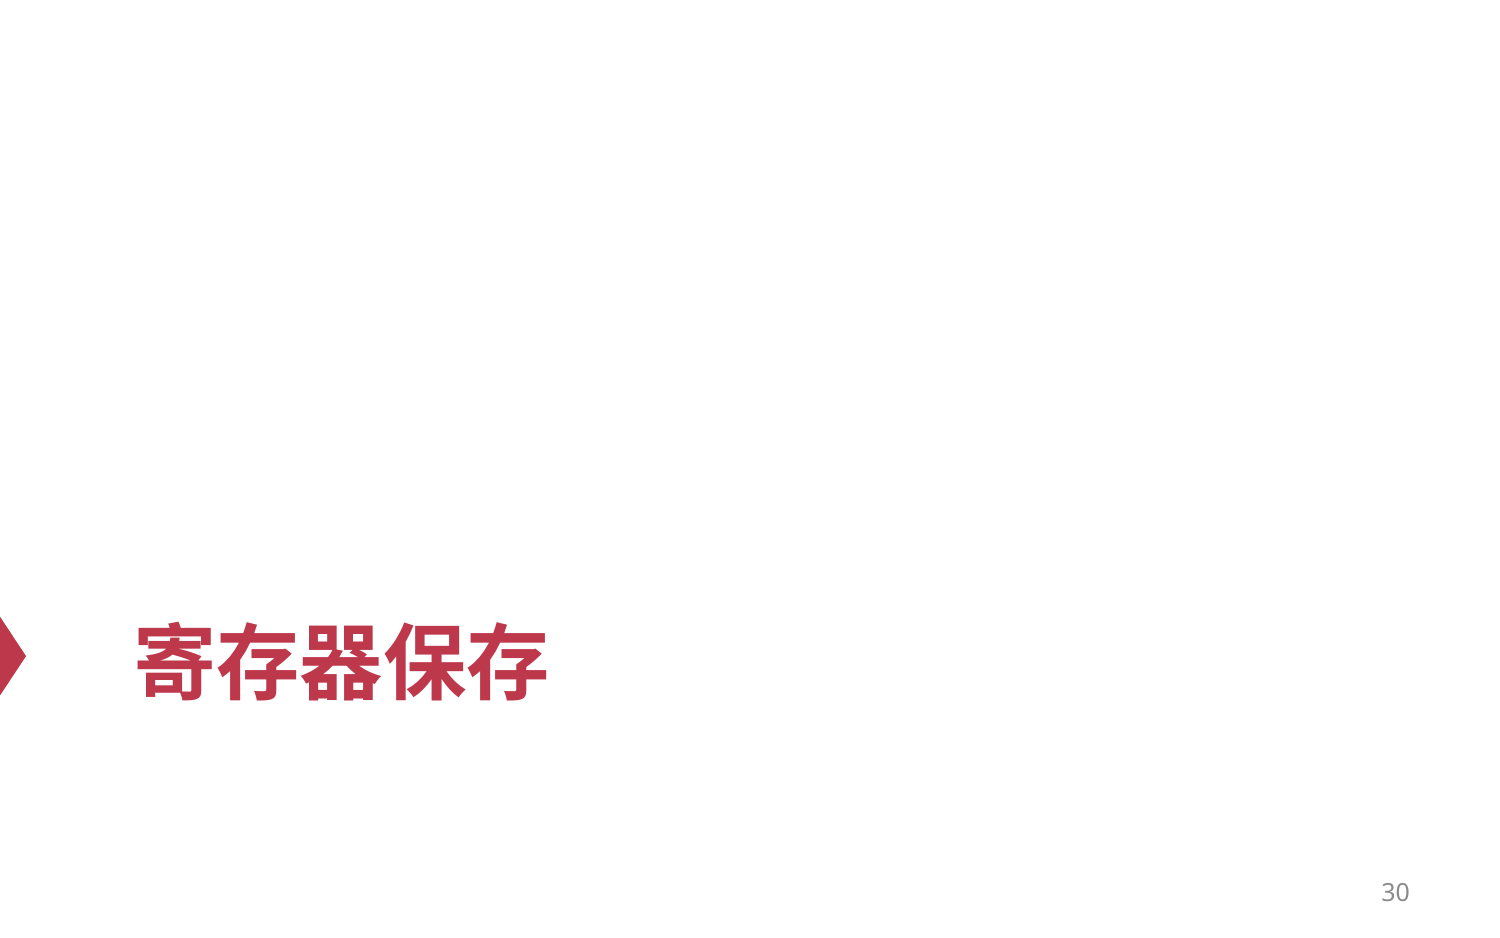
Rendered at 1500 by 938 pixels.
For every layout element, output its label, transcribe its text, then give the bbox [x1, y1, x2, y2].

title 寄存器保存 [118, 602, 1394, 789]
slide_number 30 [1074, 868, 1425, 919]
